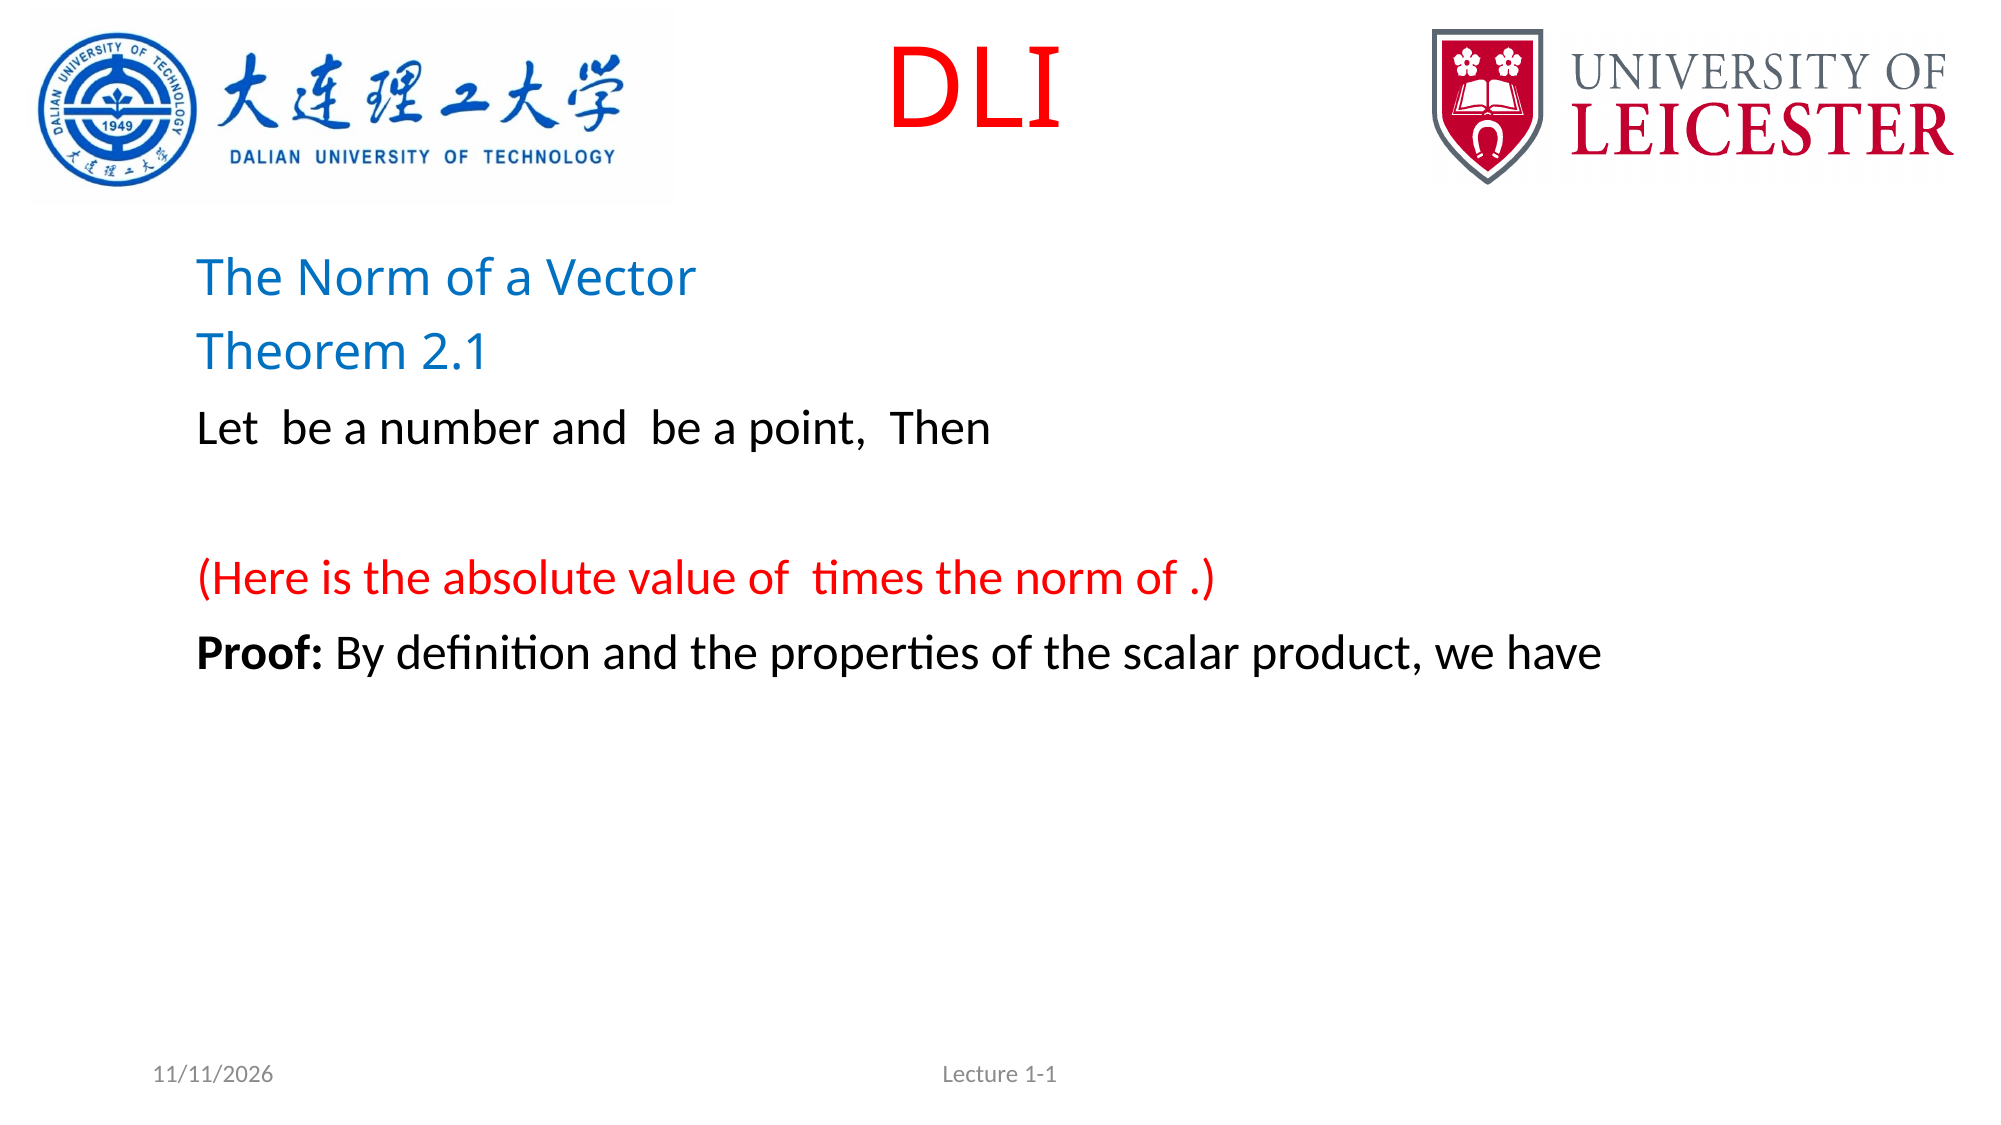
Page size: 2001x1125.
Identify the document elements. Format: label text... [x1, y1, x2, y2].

footer Lecture 1-1 [662, 1042, 1338, 1103]
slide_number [137, 1042, 588, 1103]
picture [28, 7, 675, 205]
text_box DLI [675, 7, 1376, 158]
picture [1432, 29, 1954, 185]
